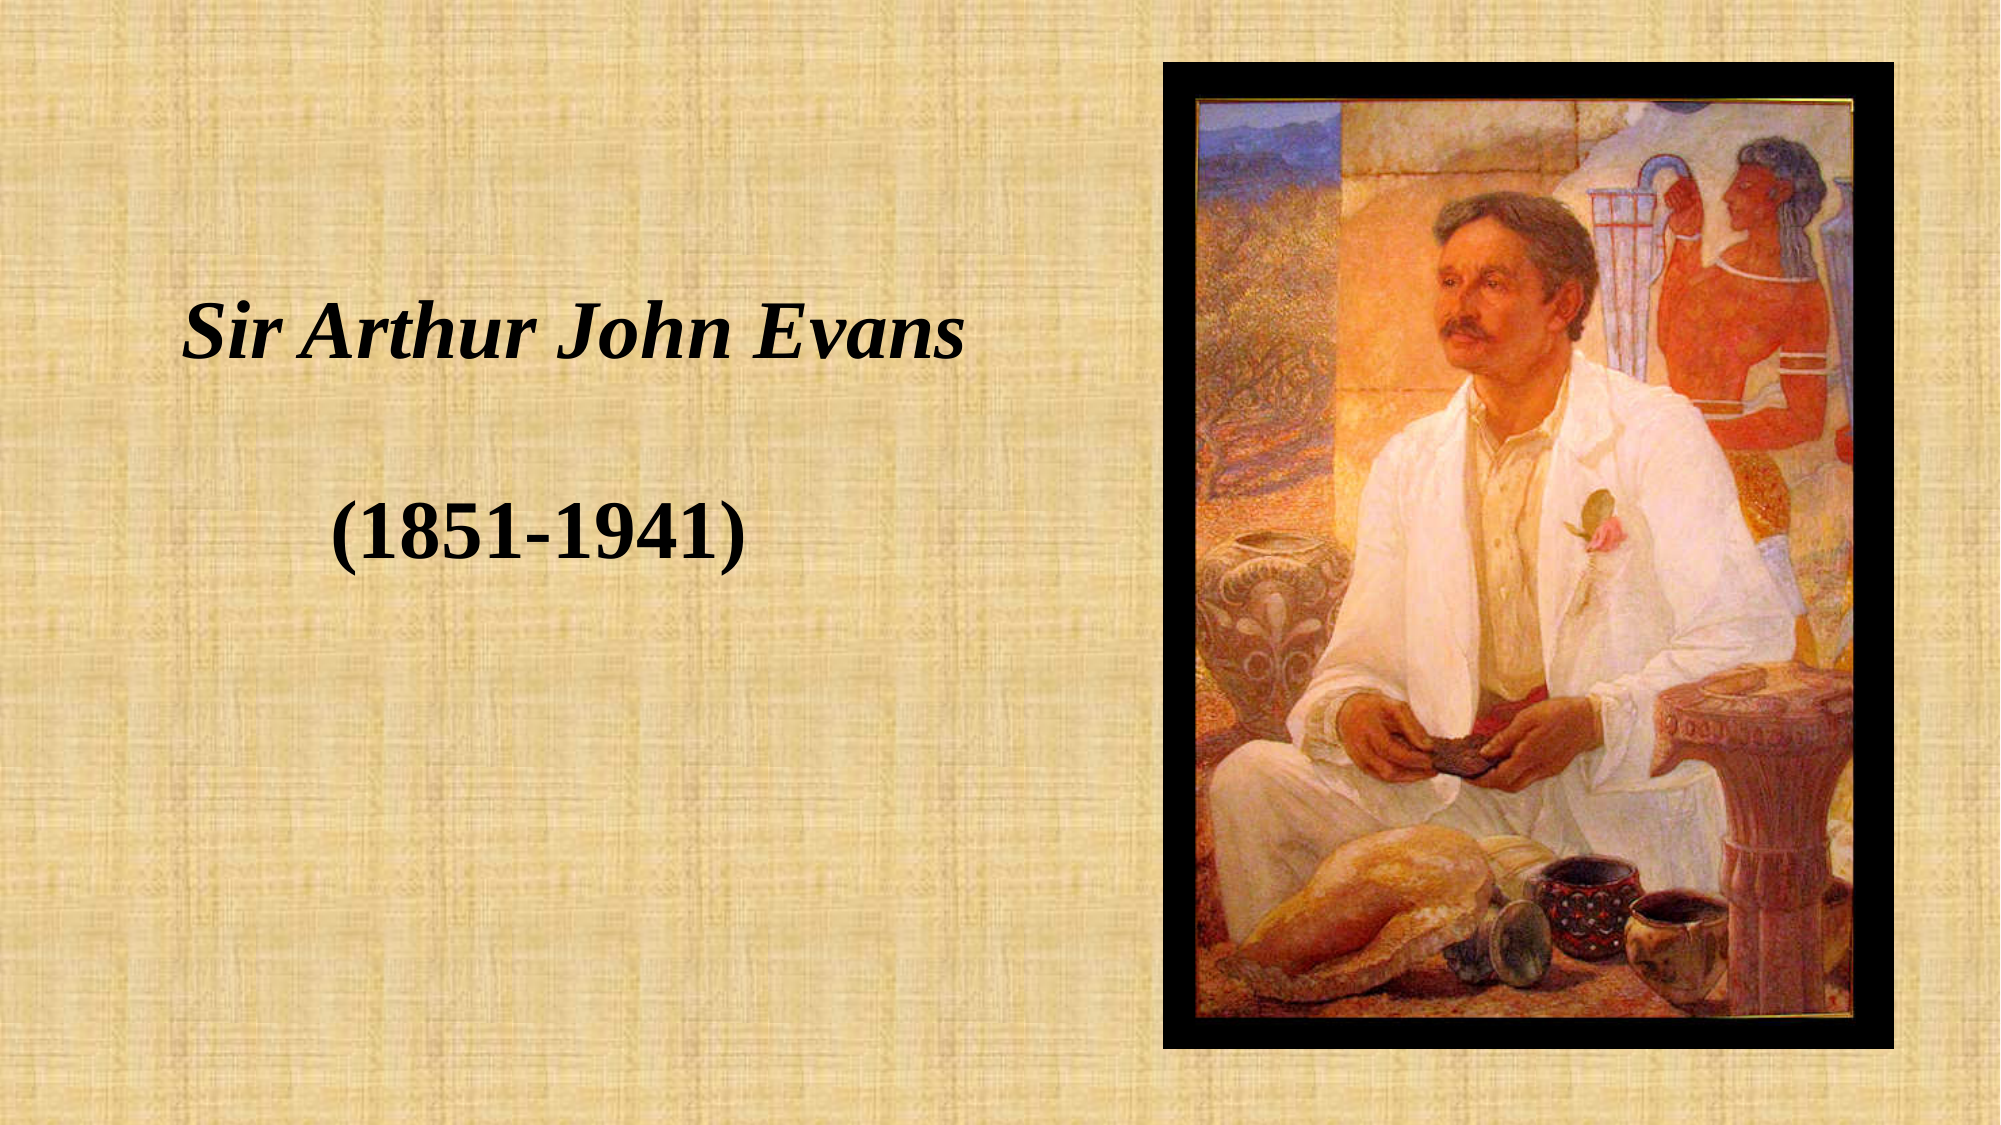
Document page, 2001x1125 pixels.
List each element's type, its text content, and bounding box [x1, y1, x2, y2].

picture [0, 0, 2001, 1125]
text_box (1851-1941) [315, 468, 889, 583]
text_box Sir Arthur John Evans [166, 267, 1055, 383]
